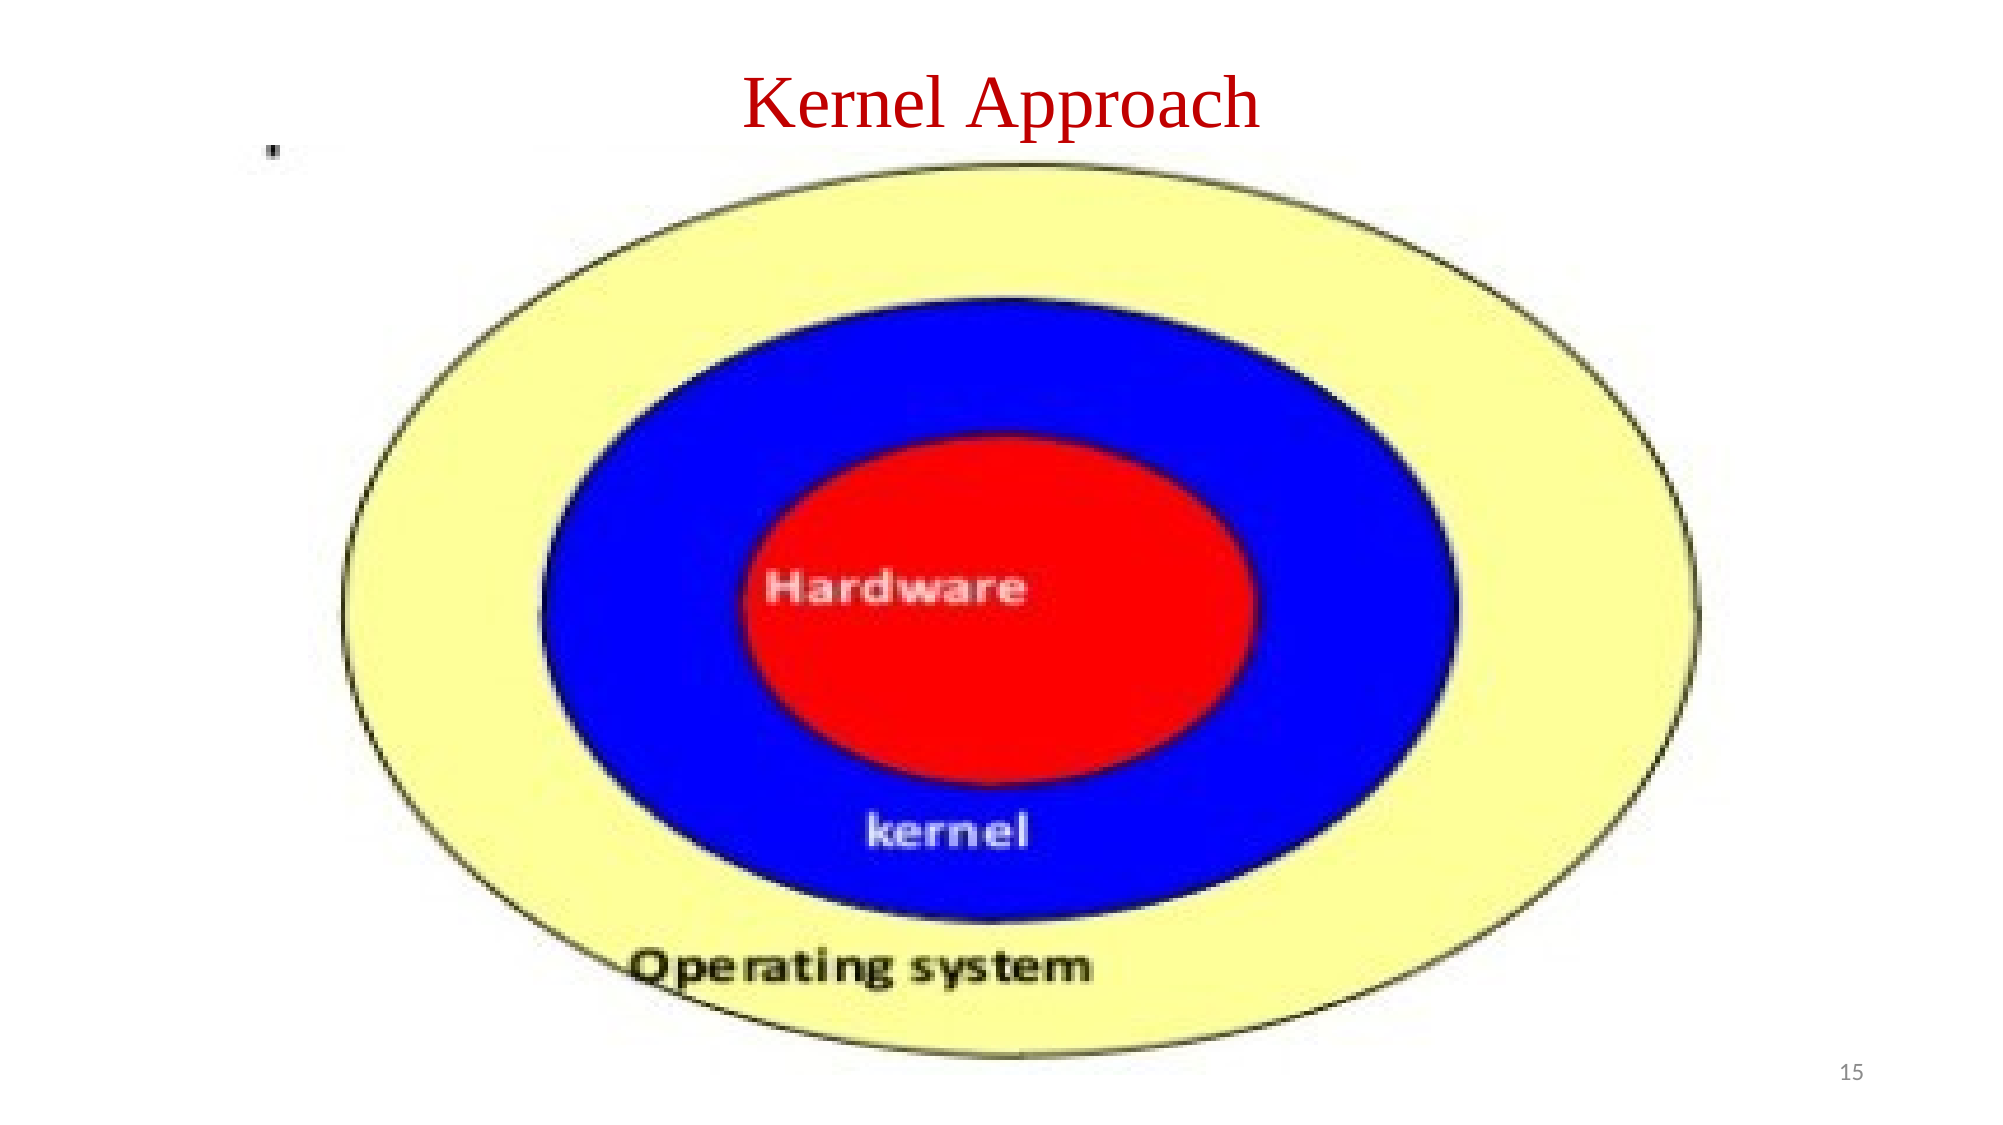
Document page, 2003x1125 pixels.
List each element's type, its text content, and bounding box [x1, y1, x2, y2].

text_box Kernel Approach [696, 49, 1306, 143]
slide_number 15 [1413, 1075, 1865, 1125]
picture [84, 145, 1913, 1075]
